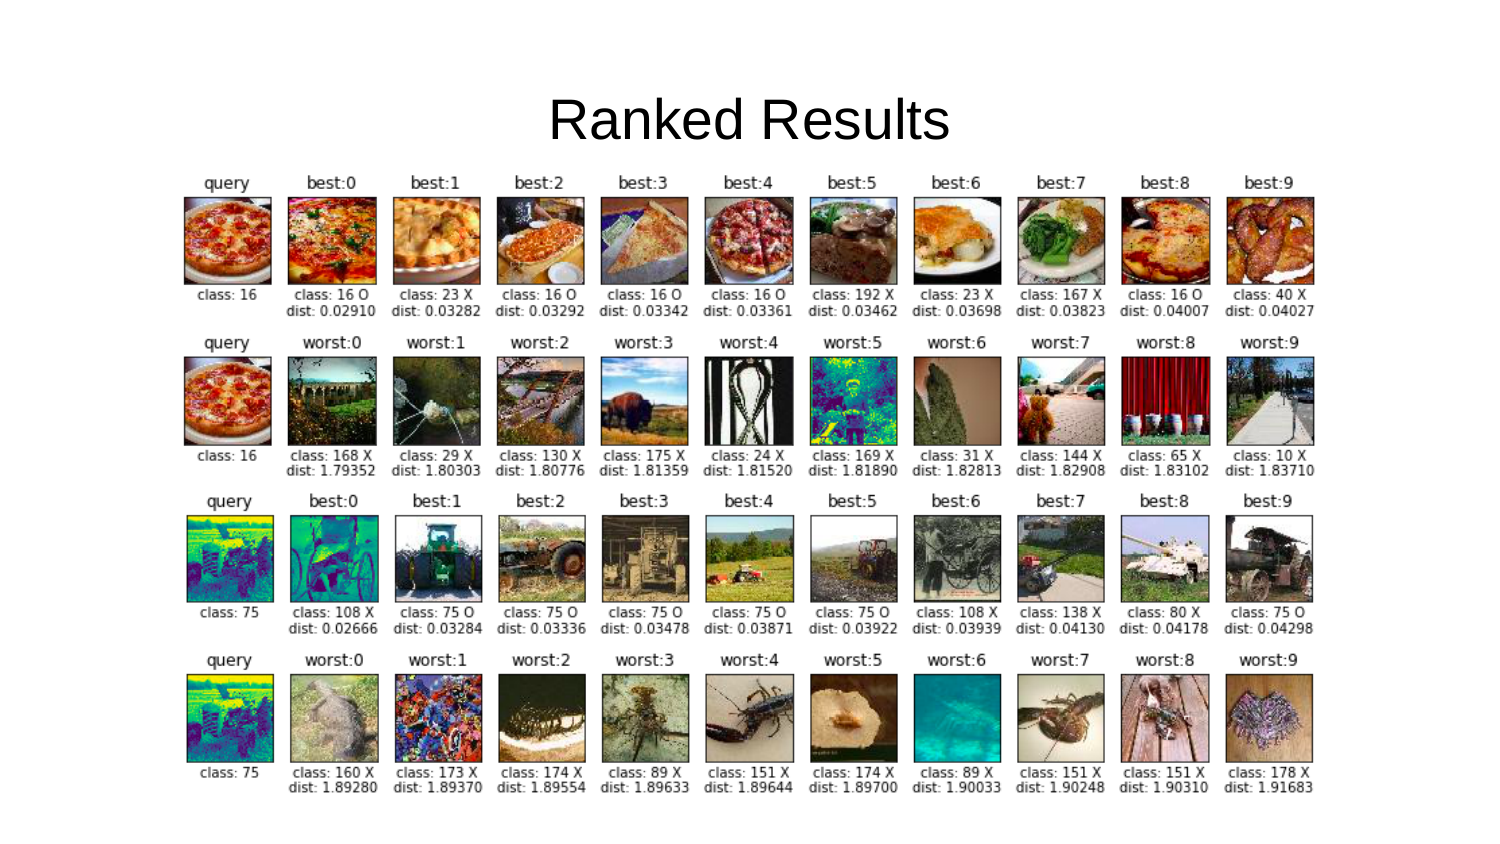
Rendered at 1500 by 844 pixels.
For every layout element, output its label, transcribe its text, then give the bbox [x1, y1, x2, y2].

picture [172, 166, 1328, 803]
title Ranked Results [51, 72, 1449, 167]
